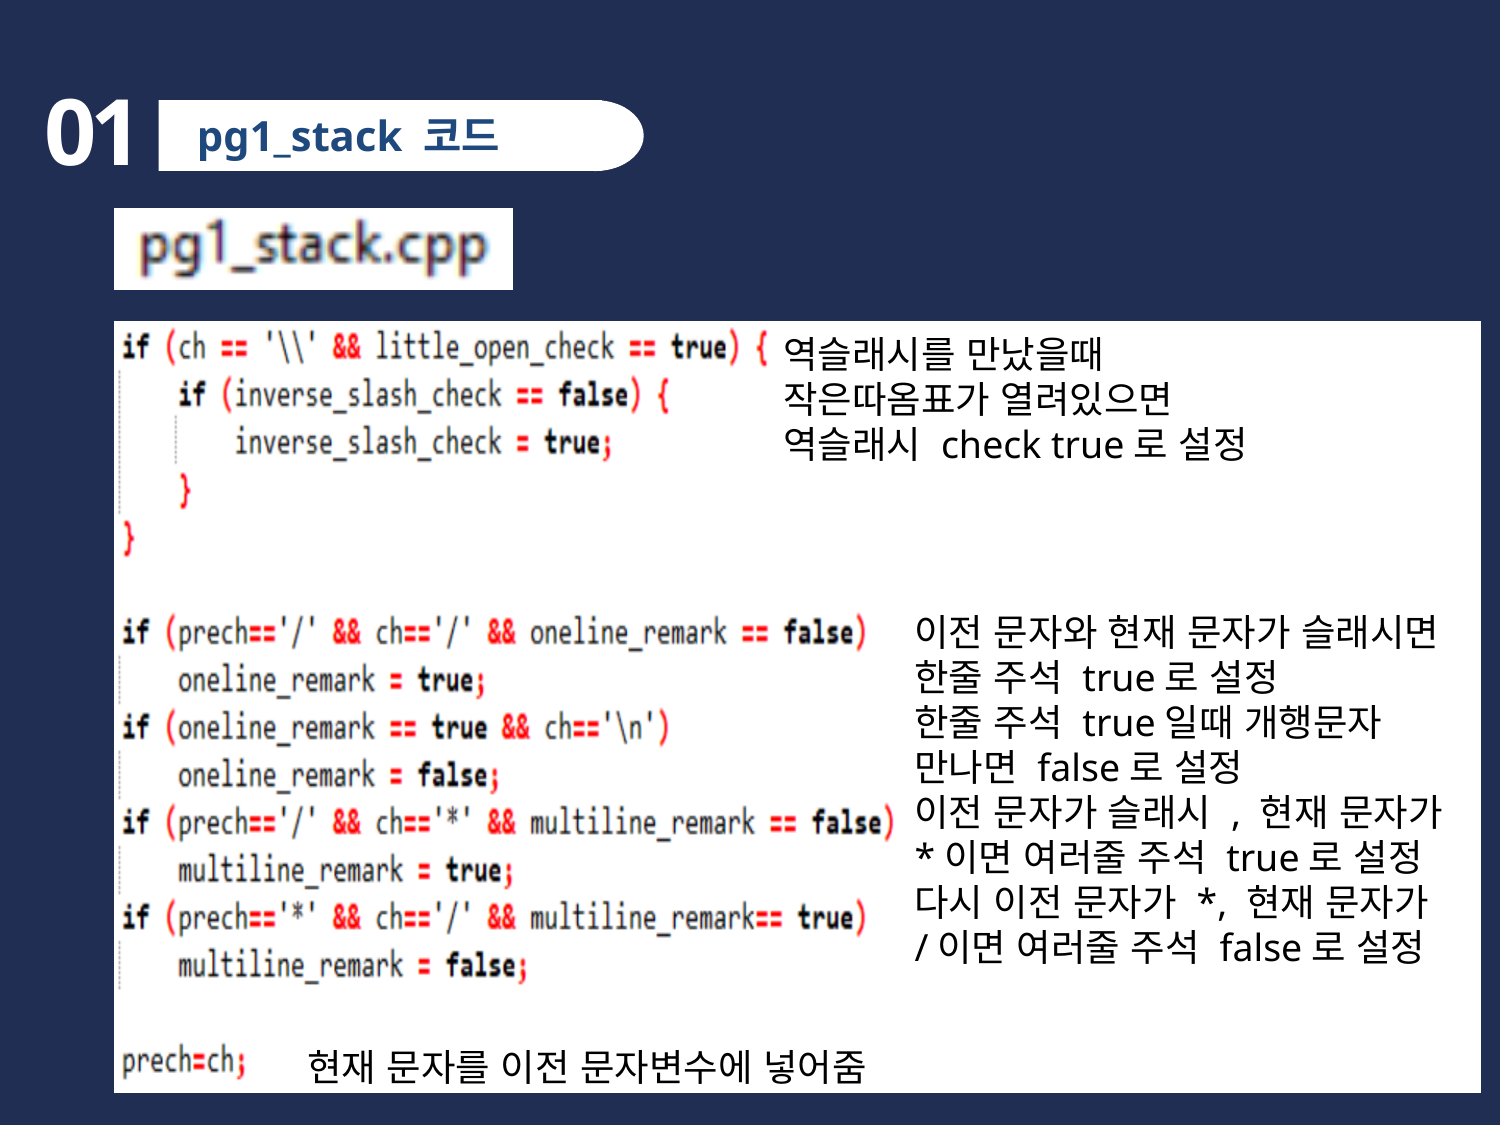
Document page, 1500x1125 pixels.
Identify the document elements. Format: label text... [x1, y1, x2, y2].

picture [114, 208, 513, 290]
text_box 01 [29, 66, 195, 191]
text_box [114, 321, 1484, 1098]
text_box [158, 99, 644, 172]
